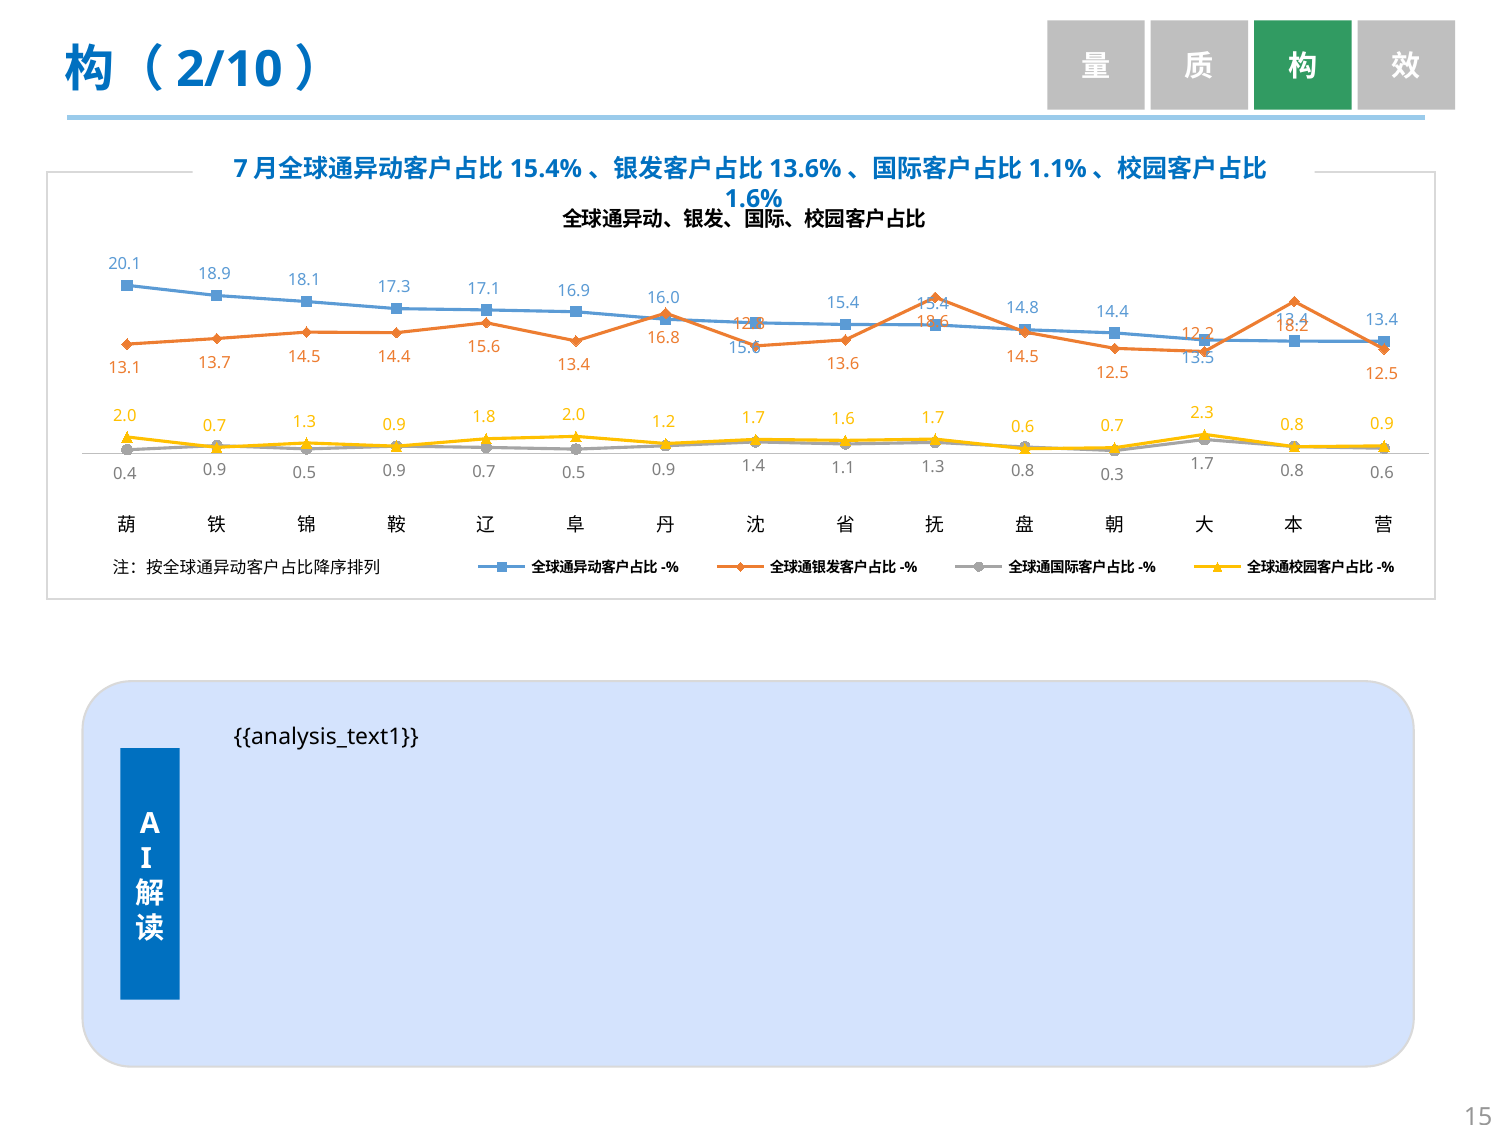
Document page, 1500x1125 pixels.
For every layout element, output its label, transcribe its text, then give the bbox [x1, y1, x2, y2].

text_box {{analysis_text1}} [218, 700, 1366, 1050]
text_box [81, 680, 1415, 1068]
text_box 量 [1046, 19, 1146, 111]
table_header [48, 173, 1434, 598]
text_box 7月全球通异动客户占比15.4%、银发客户占比13.6%、国际客户占比1.1%、校园客户占比1.6% [192, 145, 1315, 181]
text_box 效 [1357, 19, 1456, 111]
chart [73, 181, 1430, 591]
text_box 构（2/10） [49, 26, 1470, 116]
text_box 质 [1150, 19, 1249, 111]
text_box 构 [1253, 19, 1353, 111]
text_box AI解 读 [120, 748, 180, 1000]
